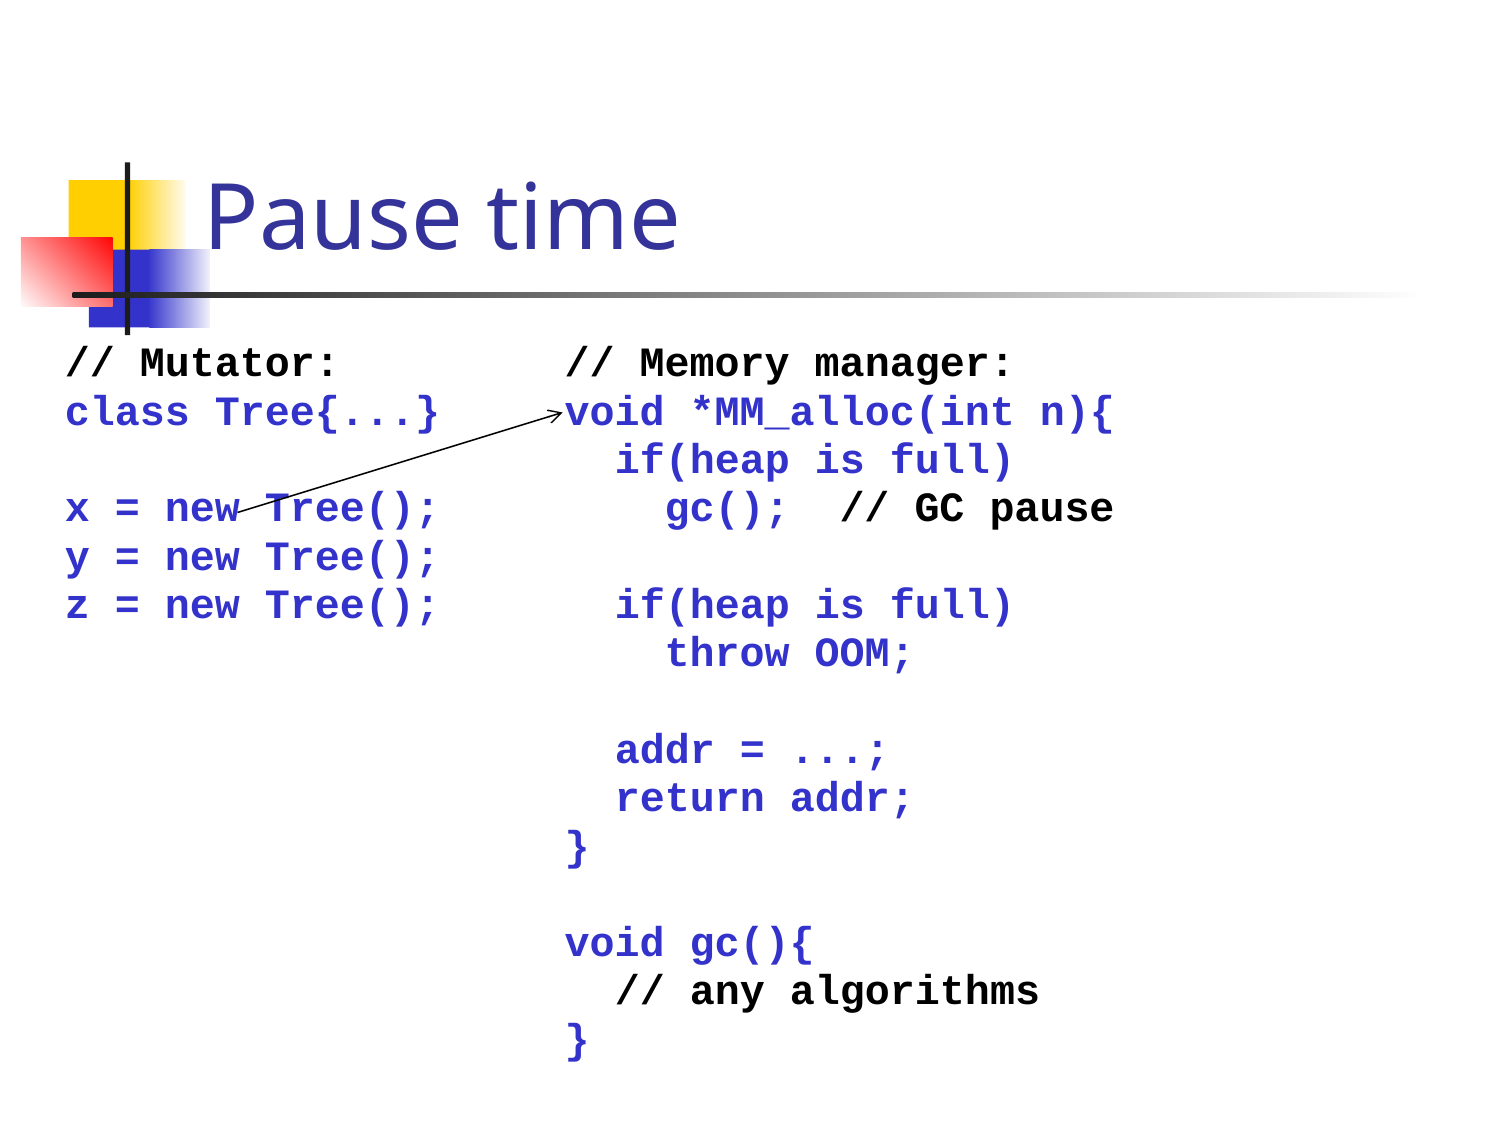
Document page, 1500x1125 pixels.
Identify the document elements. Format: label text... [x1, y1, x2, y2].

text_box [237, 412, 563, 513]
text_box // Mutator: class Tree{...} x = new Tree(); y = new Tree(); z = new Tree(); [49, 337, 513, 1013]
title Pause time [188, 35, 1468, 275]
text_box // Memory manager: void *MM_alloc(int n){ if(heap is full) gc(); // GC pause if(heap is full) throw OOM; addr = ...; return addr; } void gc(){ // any algorithms } [549, 337, 1150, 900]
